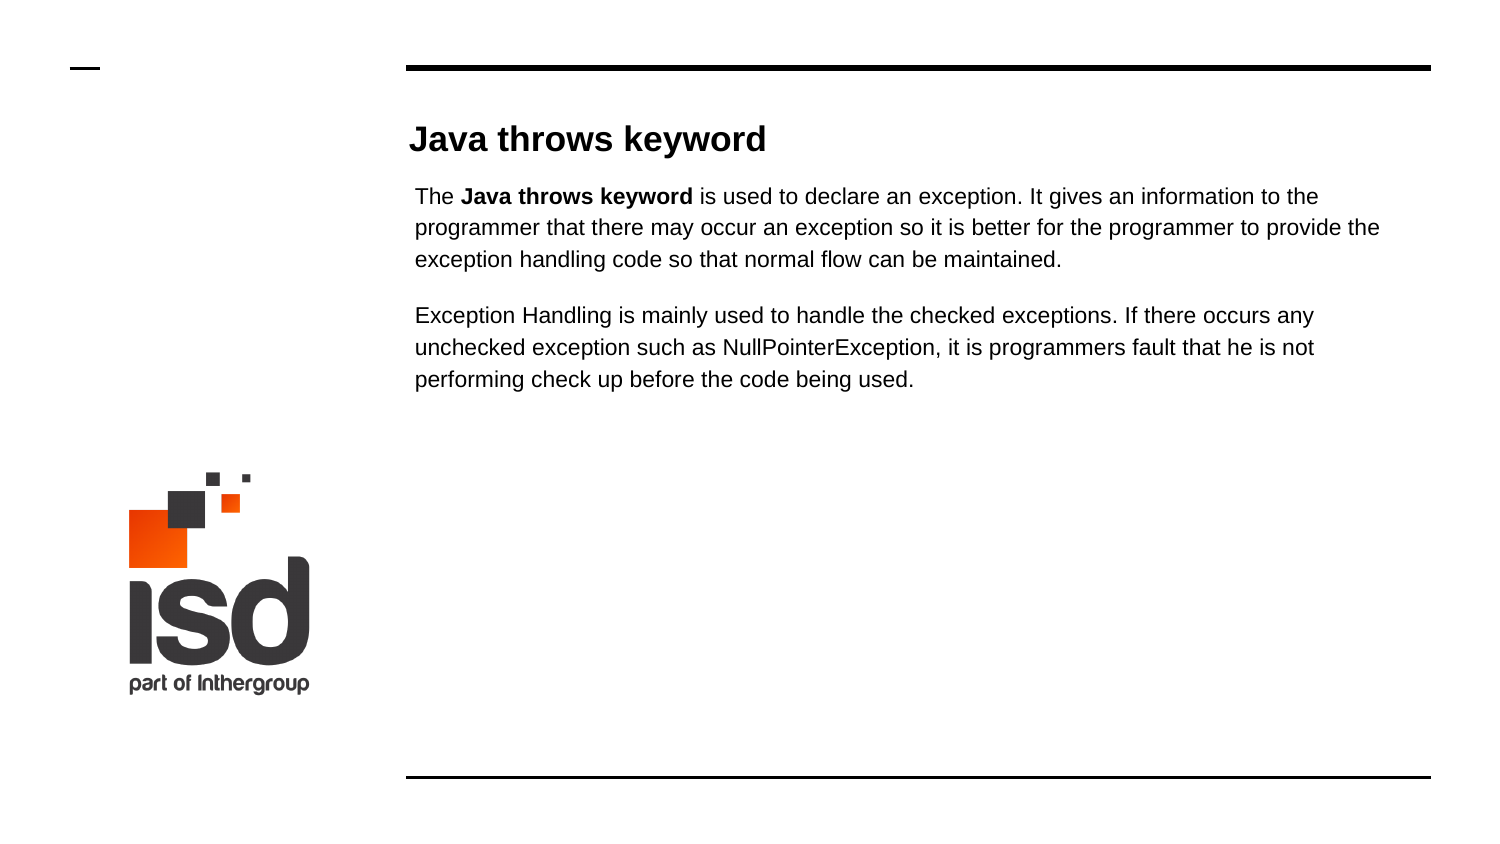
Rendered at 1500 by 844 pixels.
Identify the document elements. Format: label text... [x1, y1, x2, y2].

picture [37, 414, 382, 756]
list The Java throws keyword is used to declare an exception. It gives an information to the programmer that there may occur an exception so it is better for the programmer to provide the exception handling code so that normal flow can be maintained. Exception Handling is mainly used to handle the checked exceptions. If there occurs any unchecked exception such as NullPointerException, it is programmers fault that he is not performing check up before the code being used. [399, 162, 1425, 708]
title Java throws keyword [393, 94, 1431, 196]
